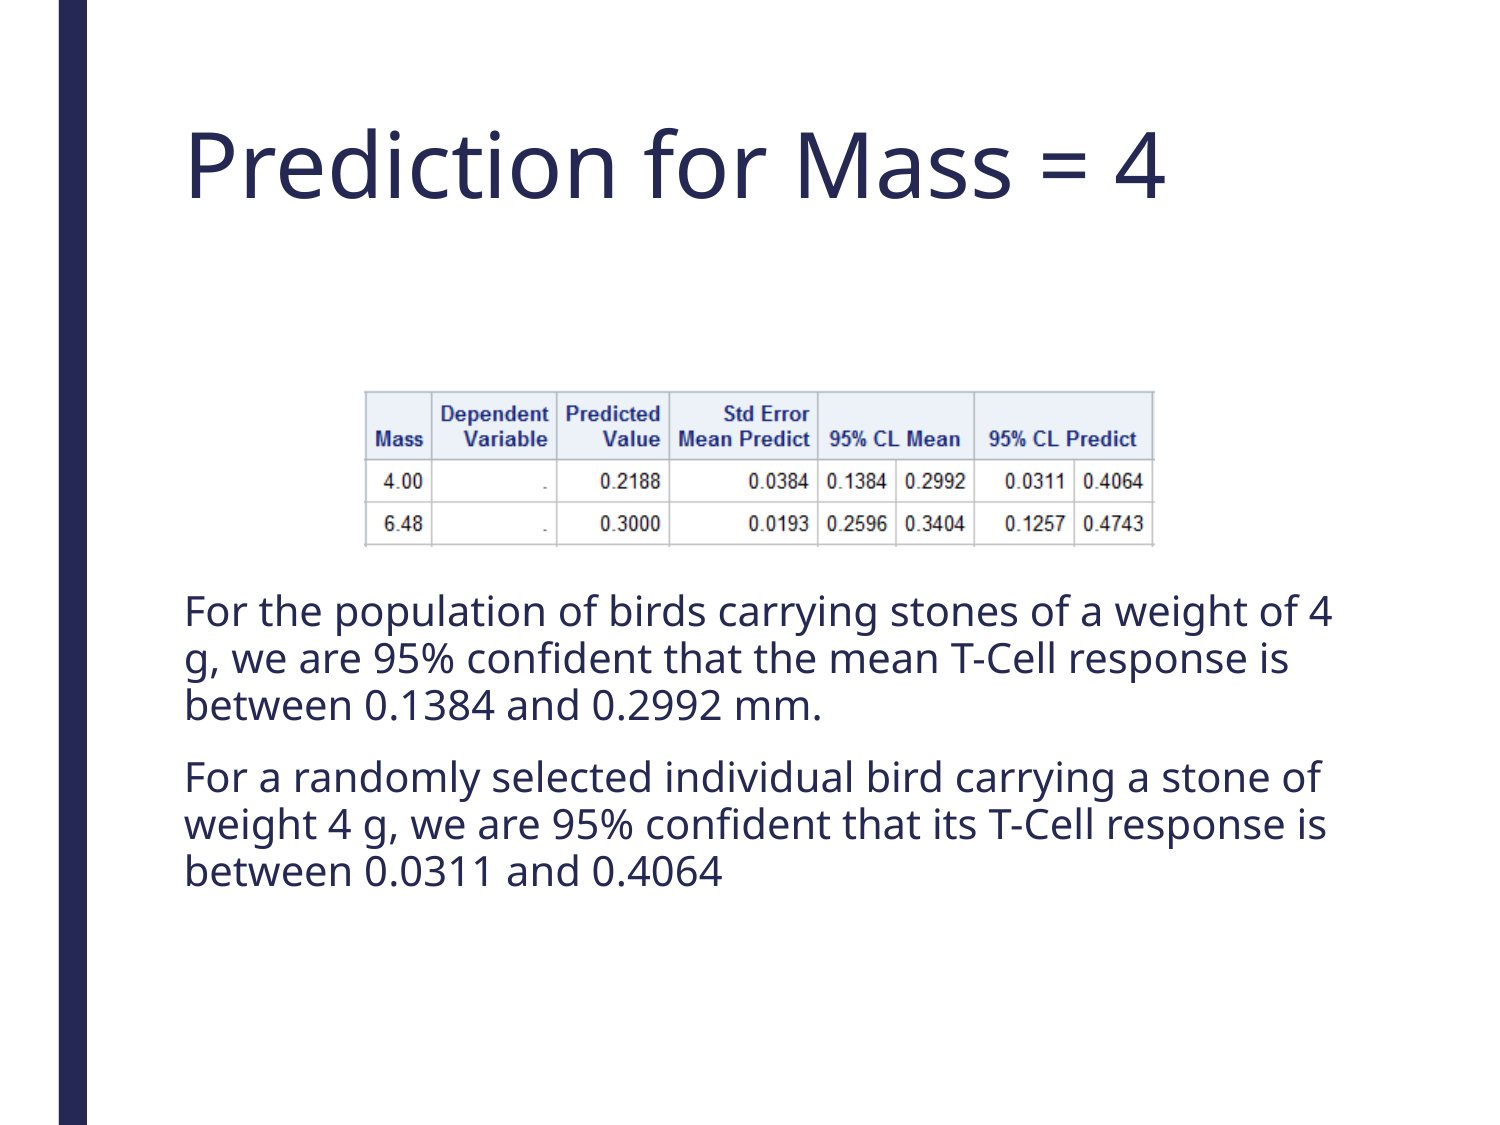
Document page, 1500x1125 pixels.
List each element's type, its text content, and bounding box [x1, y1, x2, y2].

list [363, 390, 1155, 547]
list For the population of birds carrying stones of a weight of 4 g, we are 95% confident that the mean T-Cell response is between 0.1384 and 0.2992 mm. For a randomly selected individual bird carrying a stone of weight 4 g, we are 95% confident that its T-Cell response is between 0.0311 and 0.4064 [168, 581, 1351, 963]
title Prediction for Mass = 4 [168, 112, 1351, 357]
